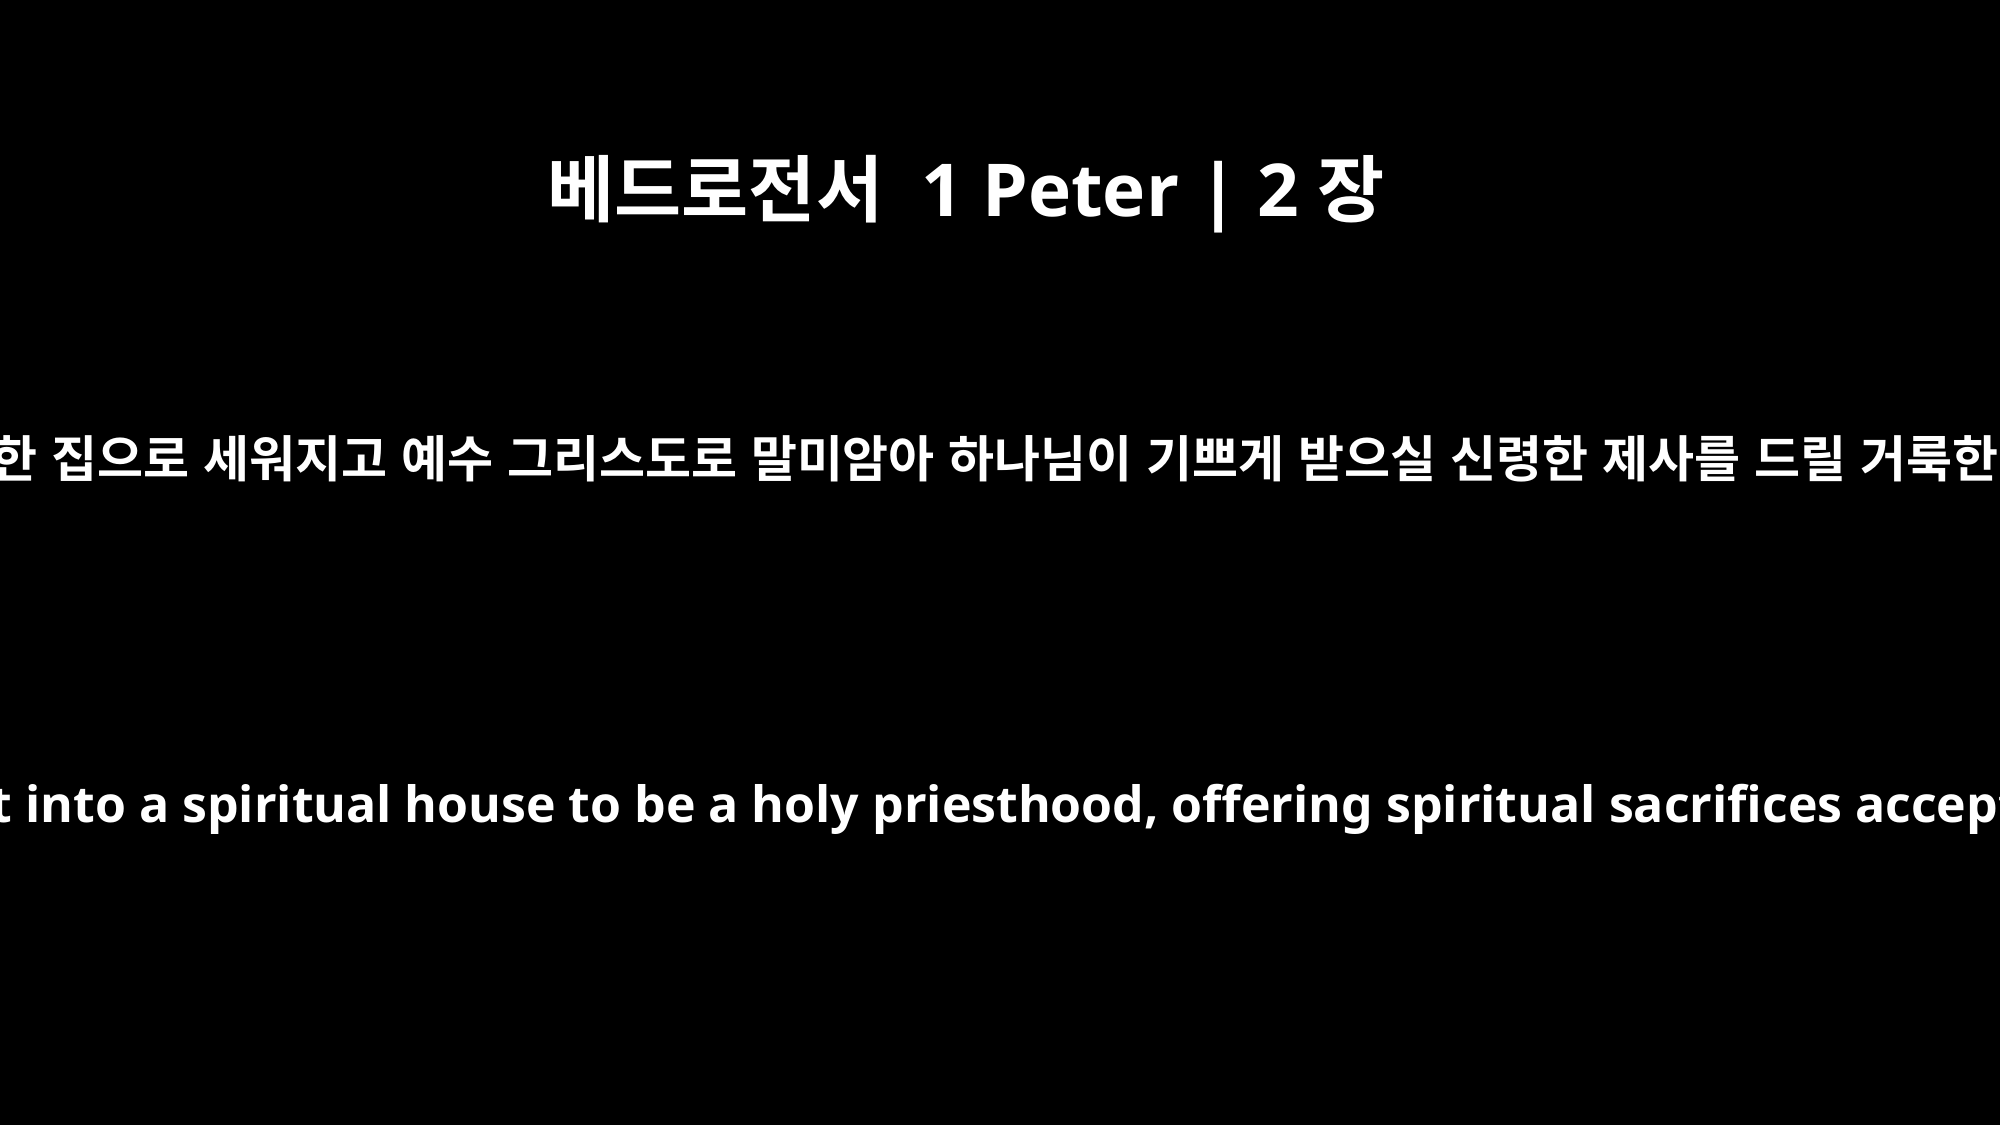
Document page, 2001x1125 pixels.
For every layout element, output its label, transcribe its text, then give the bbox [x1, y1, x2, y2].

text_box 베드로전서 1 Peter | 2장 [532, 136, 1400, 239]
text_box you also, like living stones, are being built into a spiritual house to be a holy priesthood, offering spiritual sacrifices acceptable to God through Jesus Christ. [0, 764, 2000, 840]
text_box 5 너희도 산 돌 같이 신령한 집으로 세워지고 예수 그리스도로 말미암아 하나님이 기쁘게 받으실 신령한 제사를 드릴 거룩한 제사장이 될지니라 [0, 359, 2000, 495]
